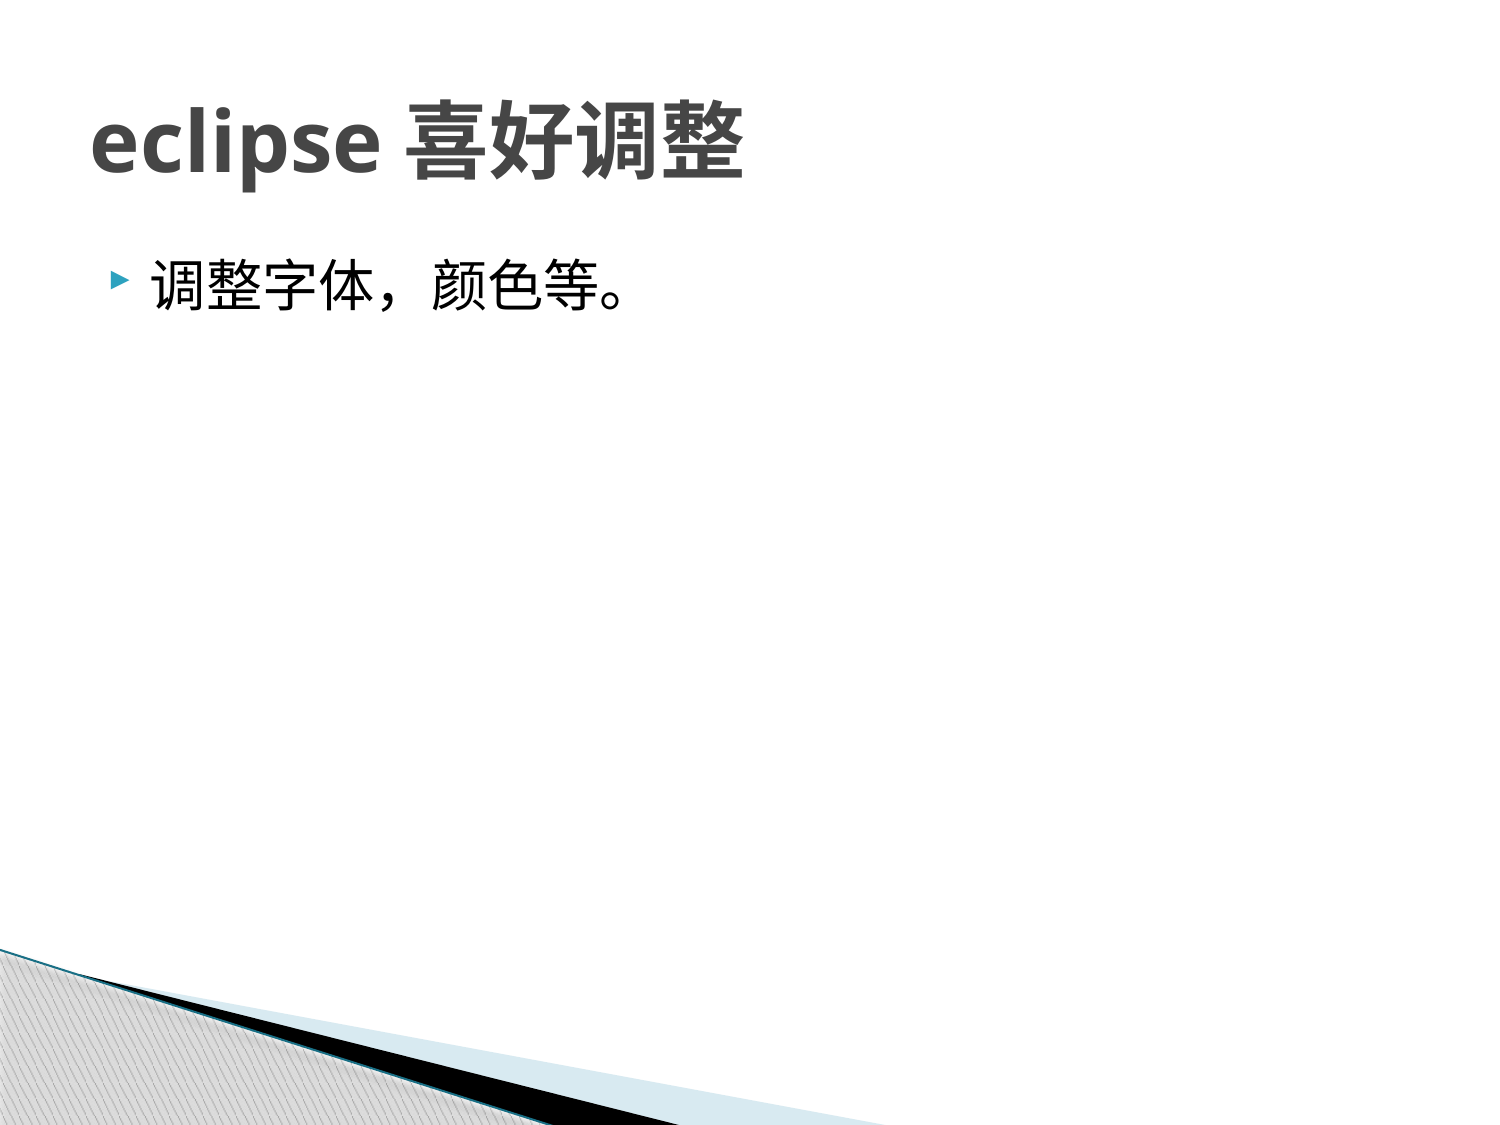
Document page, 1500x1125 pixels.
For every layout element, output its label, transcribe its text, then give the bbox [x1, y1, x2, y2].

list 调整字体，颜色等。 [75, 243, 1425, 986]
title eclipse喜好调整 [75, 45, 1425, 233]
